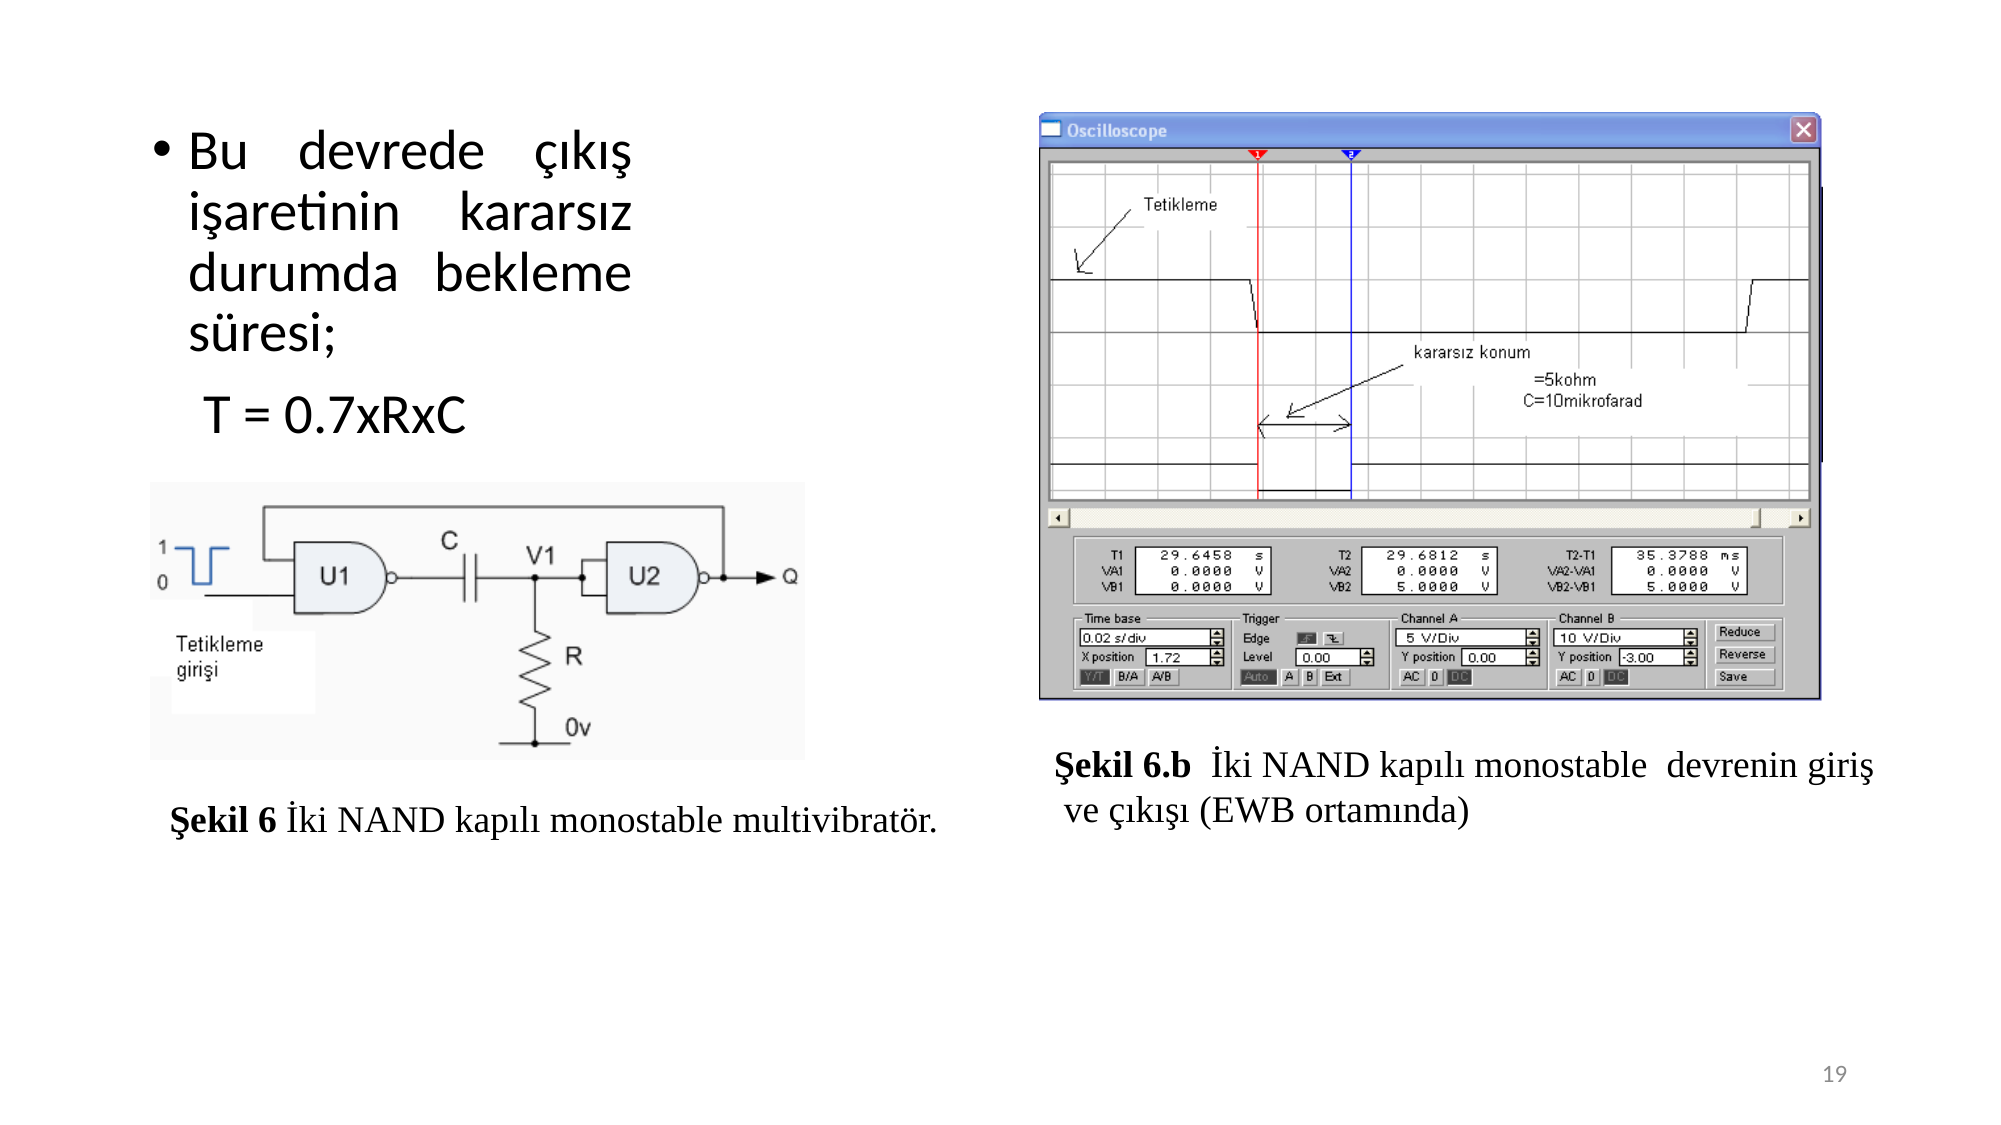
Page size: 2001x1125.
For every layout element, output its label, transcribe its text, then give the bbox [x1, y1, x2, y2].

text_box Şekil 6.b İki NAND kapılı monostable devrenin giriş ve çıkışı (EWB ortamında) [1039, 732, 2000, 837]
slide_number 19 [1412, 1042, 1863, 1103]
text_box Şekil 6 İki NAND kapılı monostable multivibratör. [154, 787, 955, 847]
picture [1039, 112, 1823, 706]
list Bu devrede çıkış işaretinin kararsız durumda bekleme süresi; T = 0.7xRxC [137, 112, 648, 455]
picture [150, 482, 805, 760]
